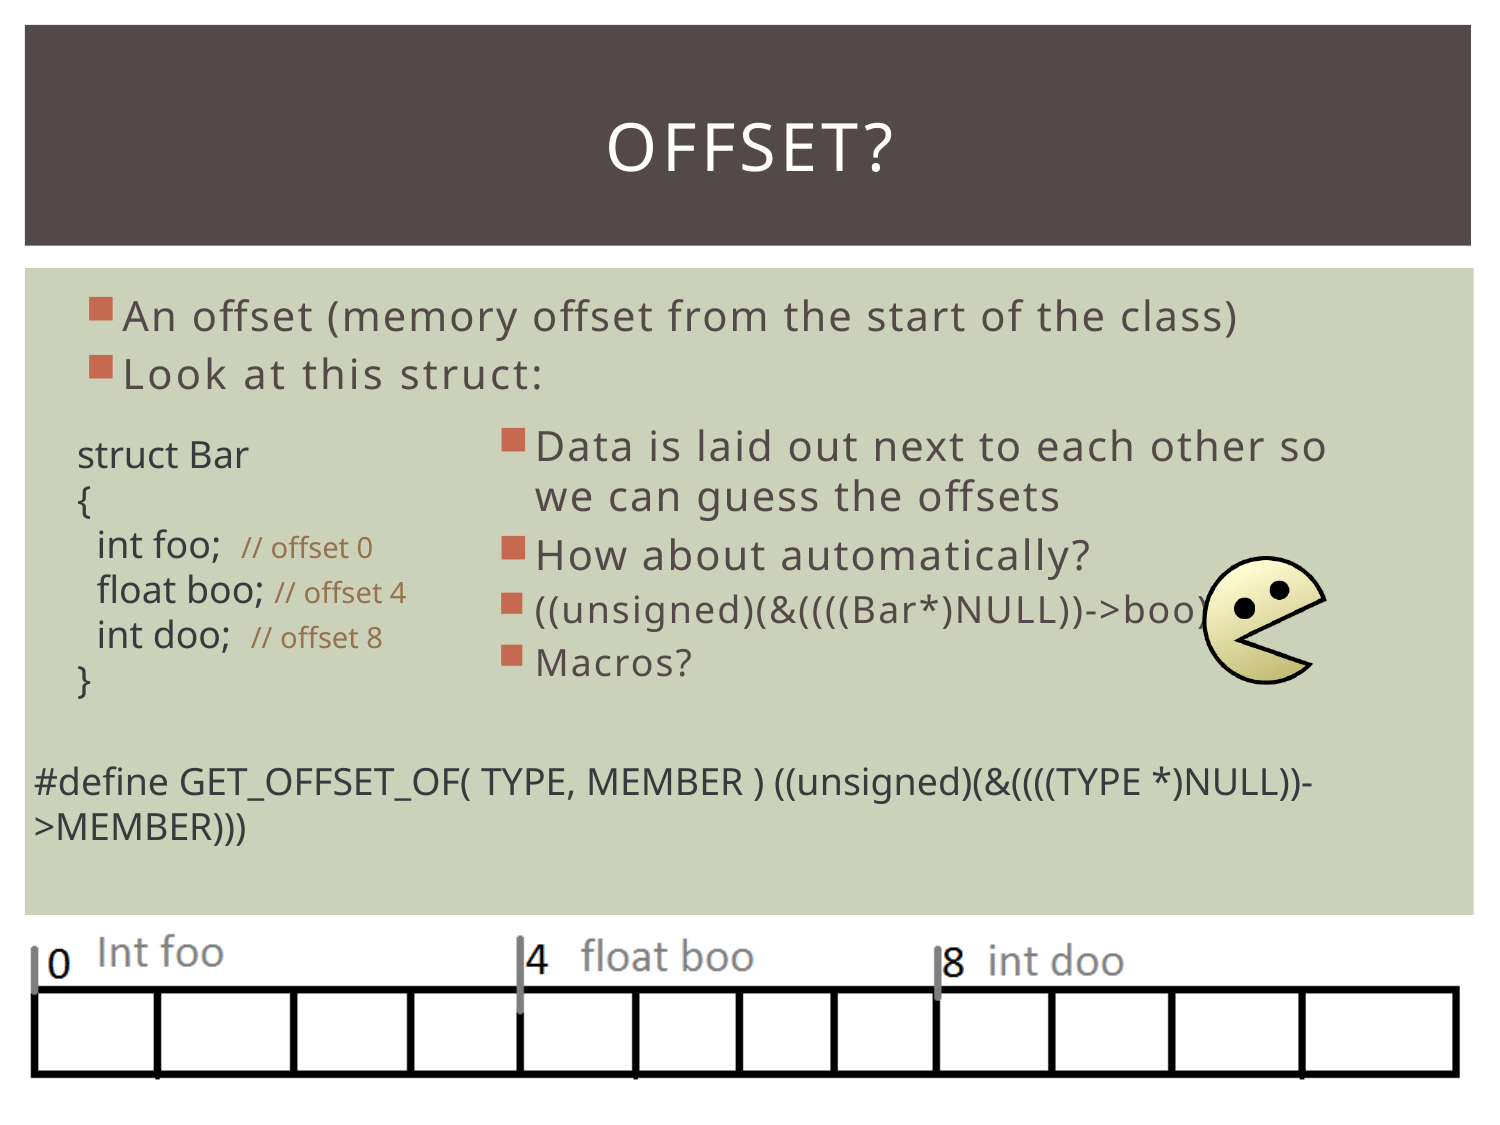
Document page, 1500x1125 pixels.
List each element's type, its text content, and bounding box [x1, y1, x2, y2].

text_box struct Bar { int foo; // offset 0 float boo; // offset 4 int doo; // offset 8 } [62, 424, 474, 709]
picture [1199, 554, 1332, 687]
text_box #define GET_OFFSET_OF( TYPE, MEMBER ) ((unsigned)(&((((TYPE *)NULL))->MEMBER))) [19, 750, 1457, 856]
list An offset (memory offset from the start of the class) Look at this struct: [62, 281, 1442, 425]
picture [0, 915, 1500, 1097]
text_box Data is laid out next to each other so we can guess the offsets How about automatically? ((unsigned)(&((((Bar*)NULL))->boo))) Macros? [474, 412, 1400, 750]
title Offset? [62, 58, 1438, 232]
